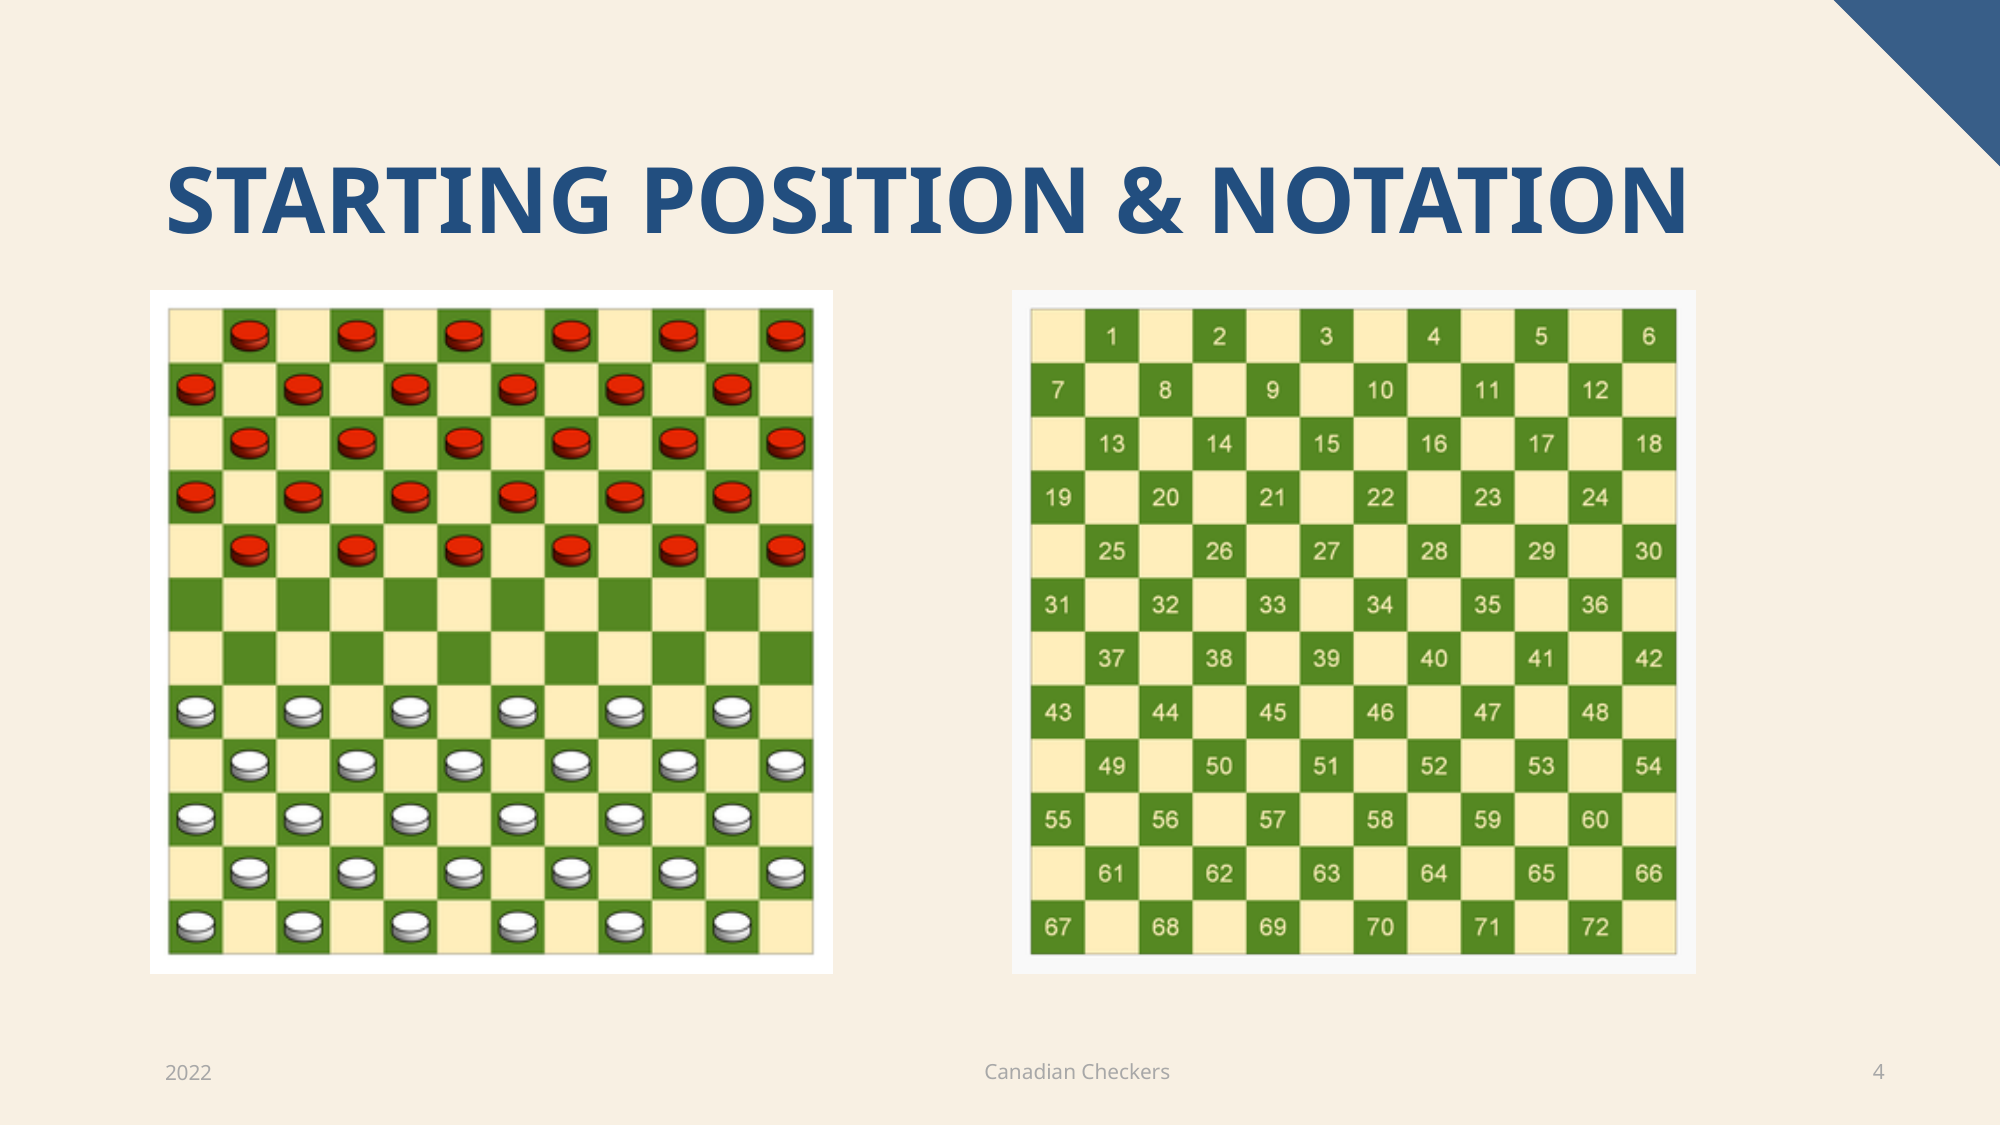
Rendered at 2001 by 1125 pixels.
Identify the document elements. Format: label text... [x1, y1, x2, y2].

footer Canadian Checkers [889, 1041, 1265, 1102]
picture [149, 290, 833, 974]
picture [1012, 290, 1696, 974]
slide_number 2022 [150, 1042, 330, 1103]
slide_number 4 [1824, 1042, 1900, 1103]
title Starting position & Notation [150, 146, 1875, 365]
